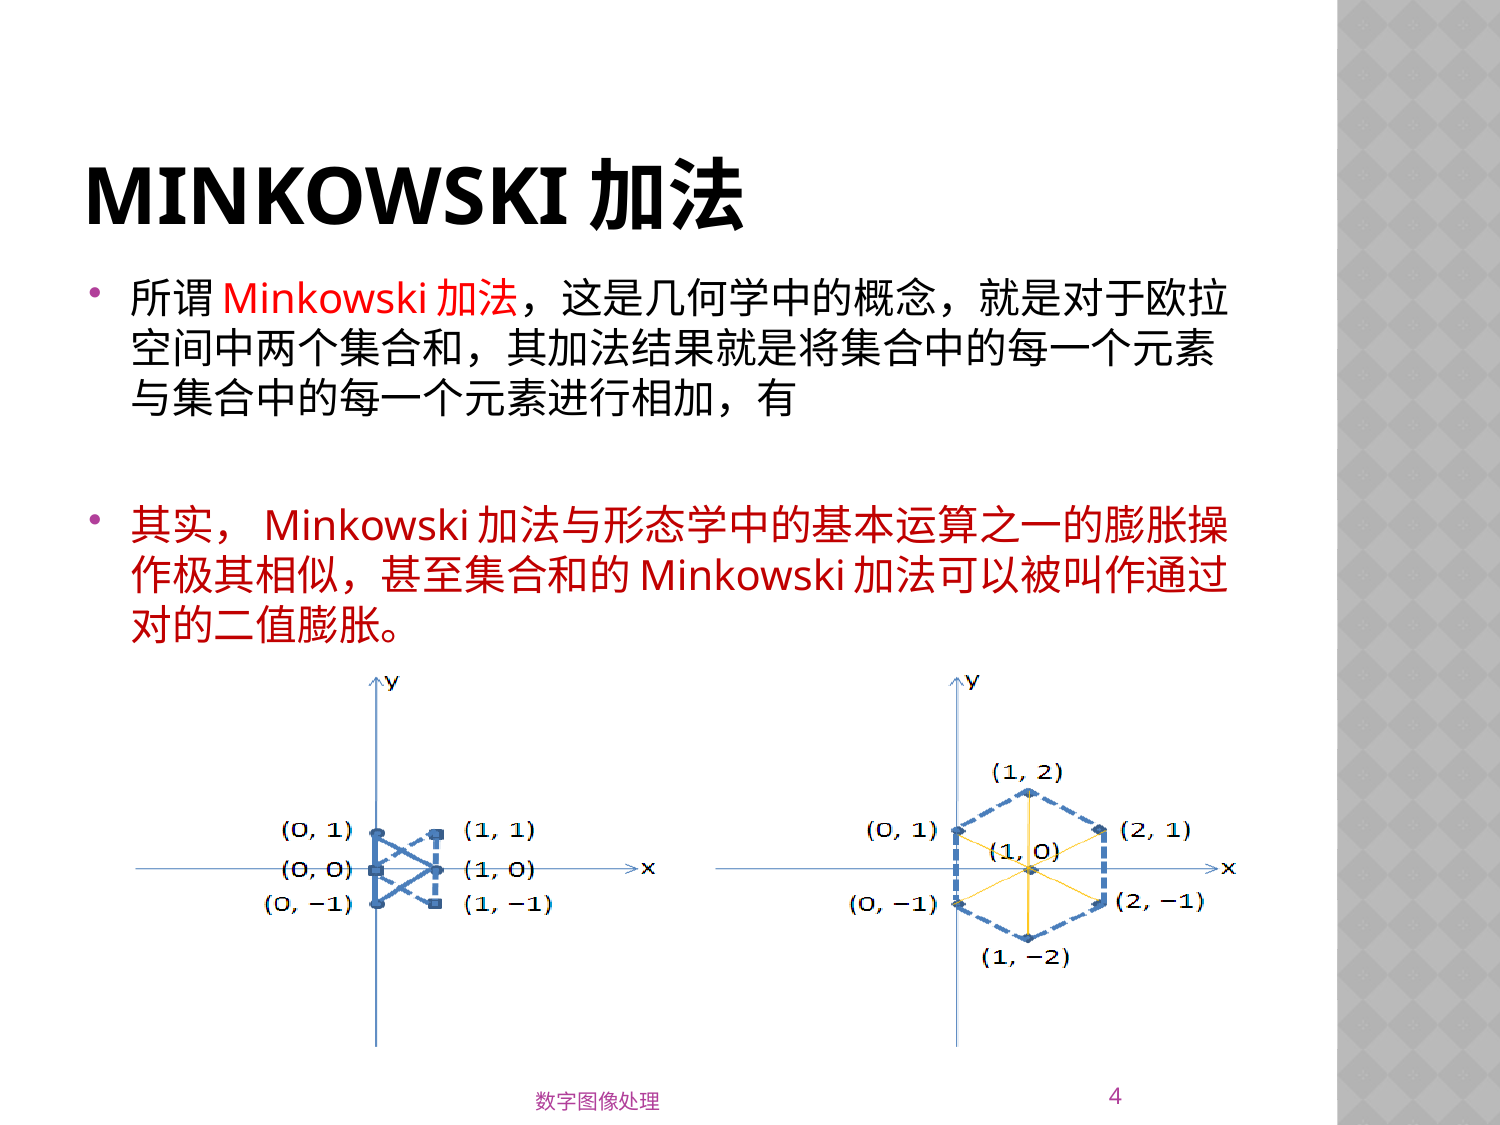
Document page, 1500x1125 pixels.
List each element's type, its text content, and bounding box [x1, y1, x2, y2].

title Minkowski加法 [75, 52, 1263, 240]
footer 数字图像处理 [75, 1075, 675, 1114]
slide_number 4 [1025, 1075, 1122, 1113]
picture [135, 656, 1259, 1048]
